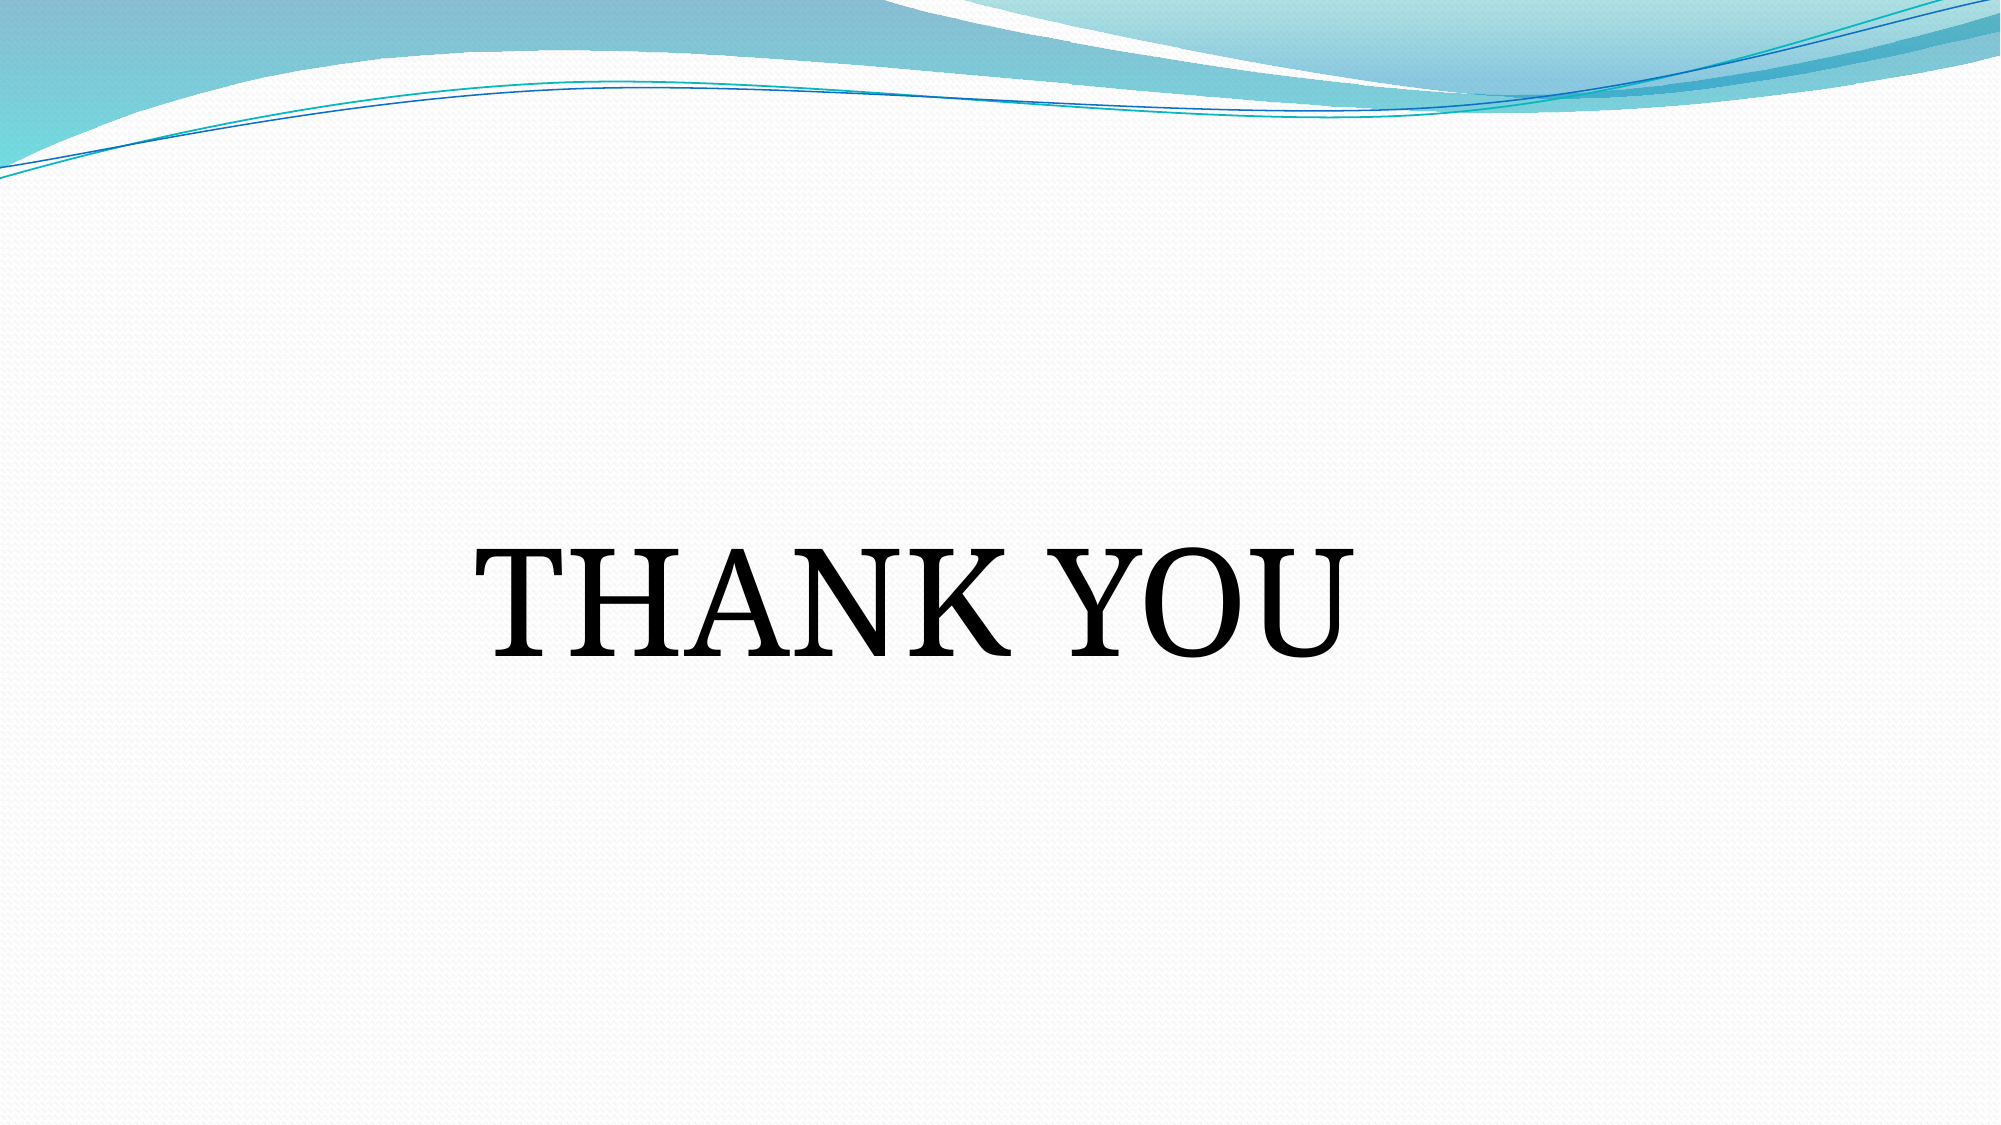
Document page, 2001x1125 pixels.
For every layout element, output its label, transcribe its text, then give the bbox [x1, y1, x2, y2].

text_box THANK YOU [458, 499, 1541, 694]
